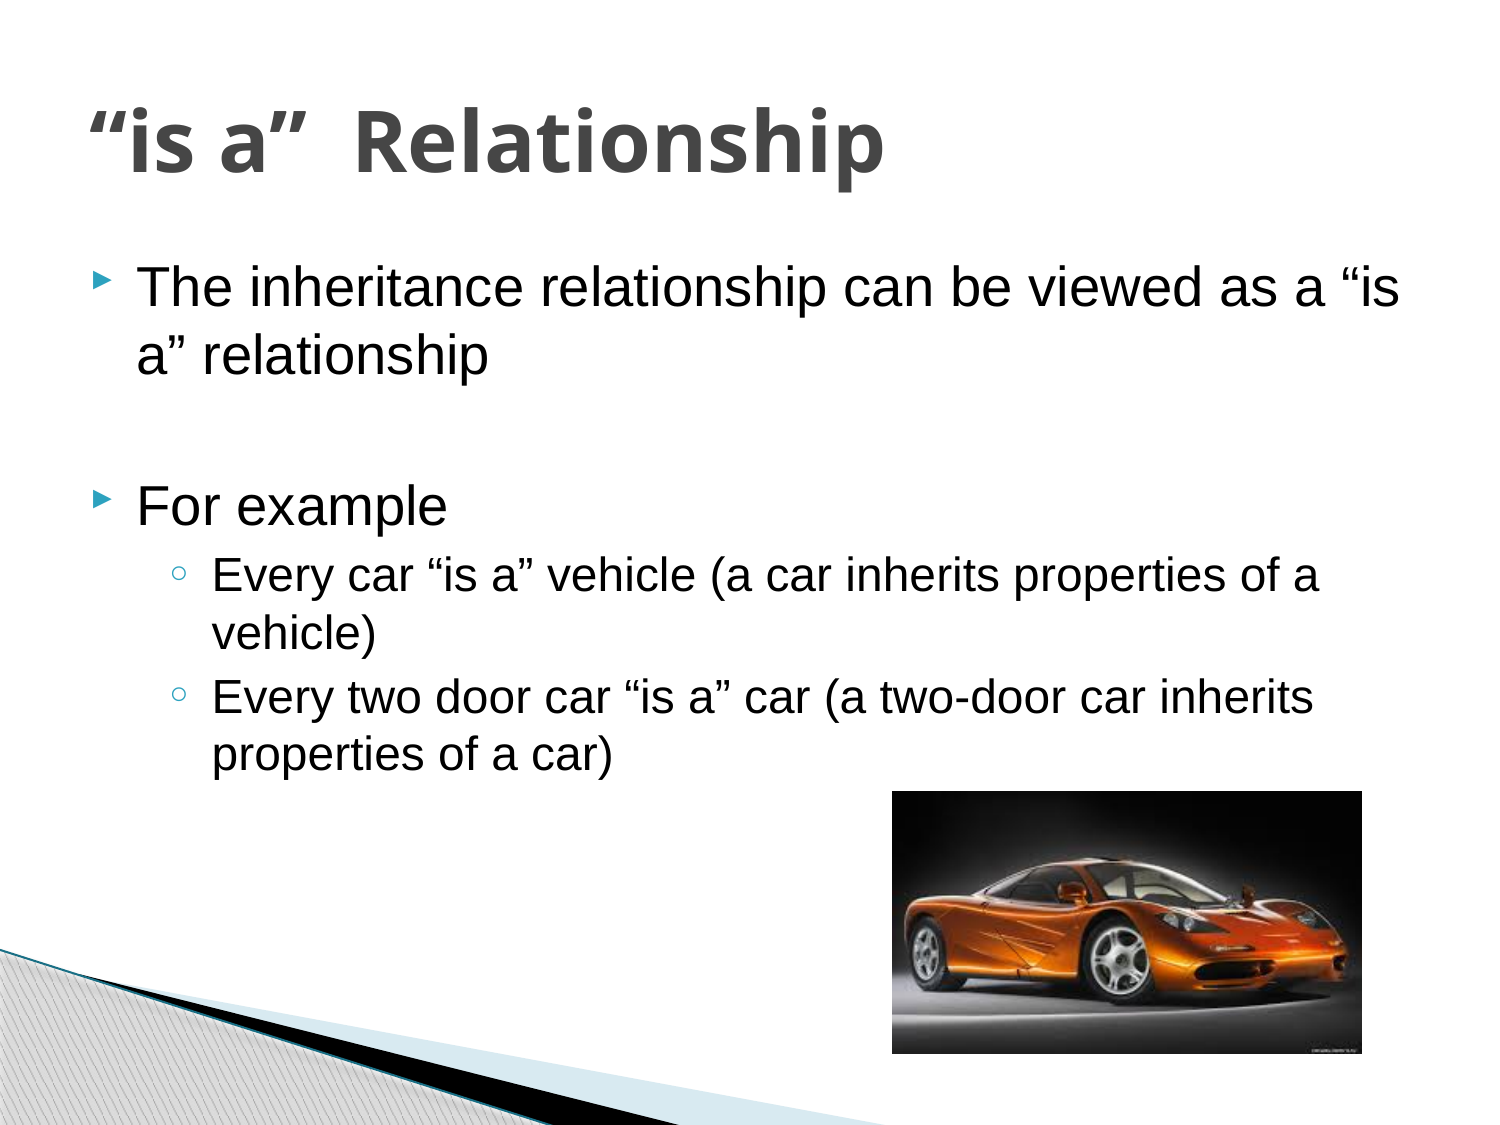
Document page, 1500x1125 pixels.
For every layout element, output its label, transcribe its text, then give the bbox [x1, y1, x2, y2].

title “is a” Relationship [75, 45, 1425, 233]
list The inheritance relationship can be viewed as a “is a” relationship For example Every car “is a” vehicle (a car inherits properties of a vehicle) Every two door car “is a” car (a two-door car inherits properties of a car) [75, 243, 1425, 986]
picture [892, 791, 1362, 1055]
